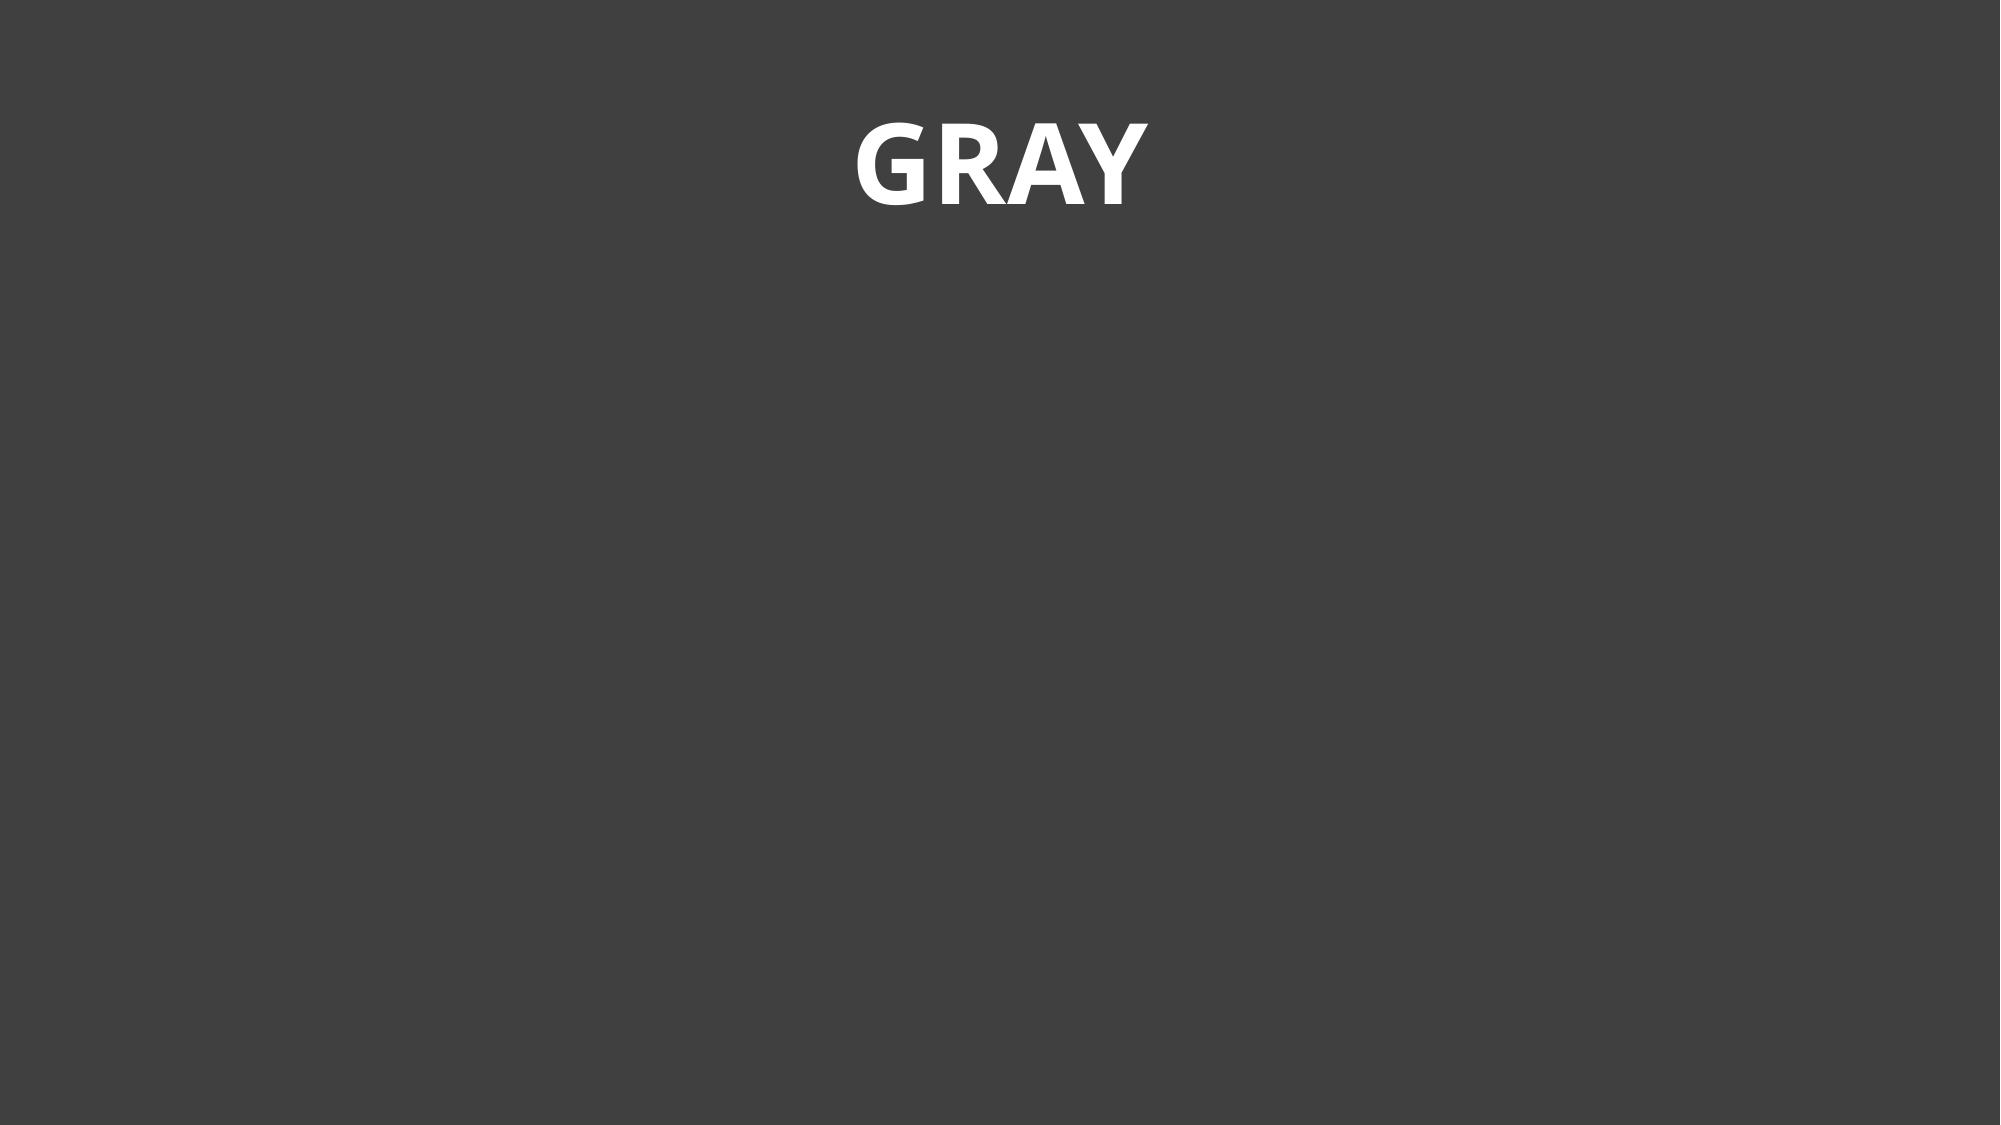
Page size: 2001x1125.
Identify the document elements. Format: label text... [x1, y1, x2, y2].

title GRAY [137, 59, 1863, 278]
